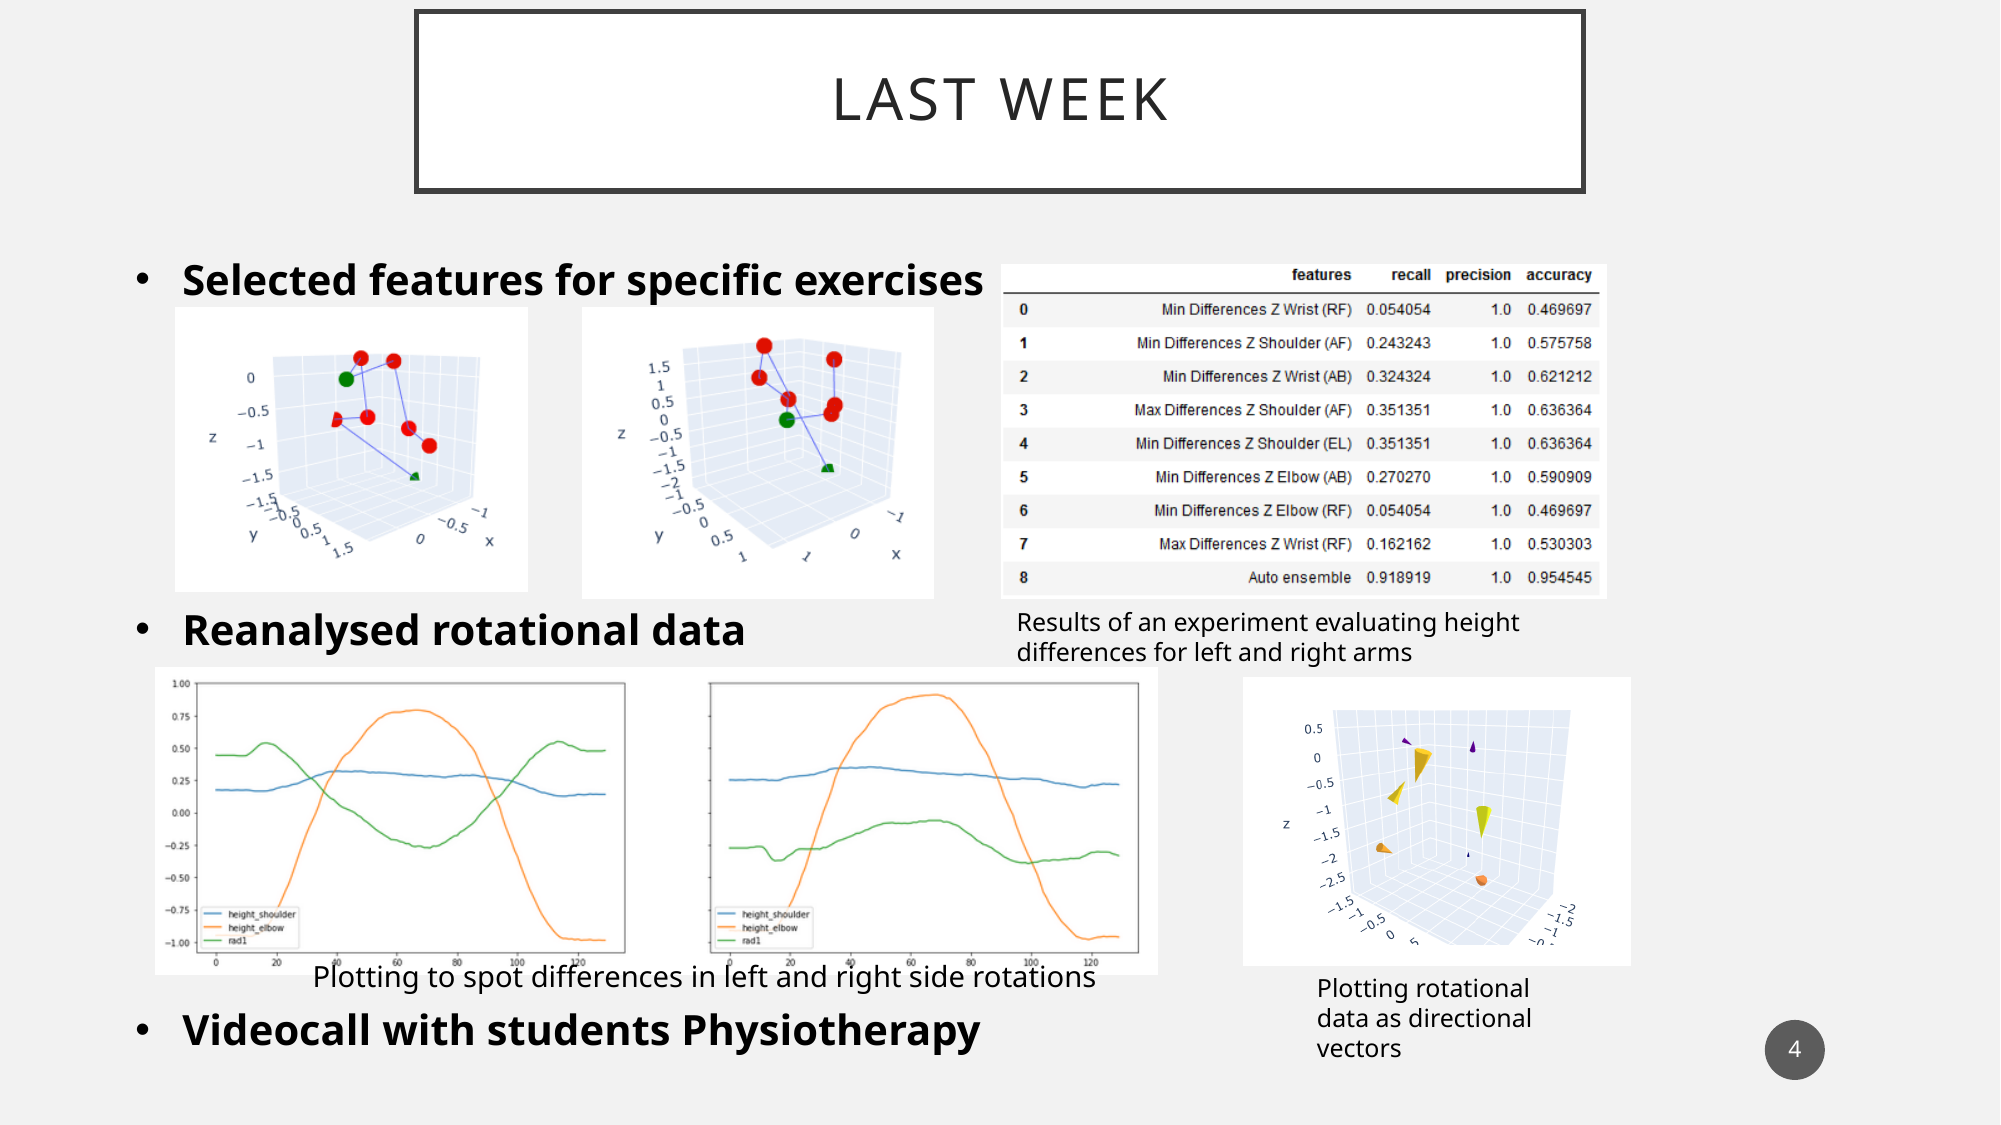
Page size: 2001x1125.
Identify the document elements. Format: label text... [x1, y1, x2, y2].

picture [1001, 264, 1607, 599]
text_box Results of an experiment evaluating height differences for left and right arms [1001, 599, 1607, 674]
text_box Plotting rotational data as directional vectors [1302, 966, 1584, 1070]
title Last Week [414, 9, 1586, 194]
picture [155, 667, 1158, 975]
text_box Plotting to spot differences in left and right side rotations [297, 950, 1244, 1001]
picture [1243, 677, 1631, 966]
picture [175, 307, 528, 592]
picture [582, 307, 934, 599]
text_box Selected features for specific exercises Reanalysed rotational data Videocall with students Physiotherapy [120, 246, 1552, 1112]
slide_number 4 [1764, 1019, 1825, 1080]
